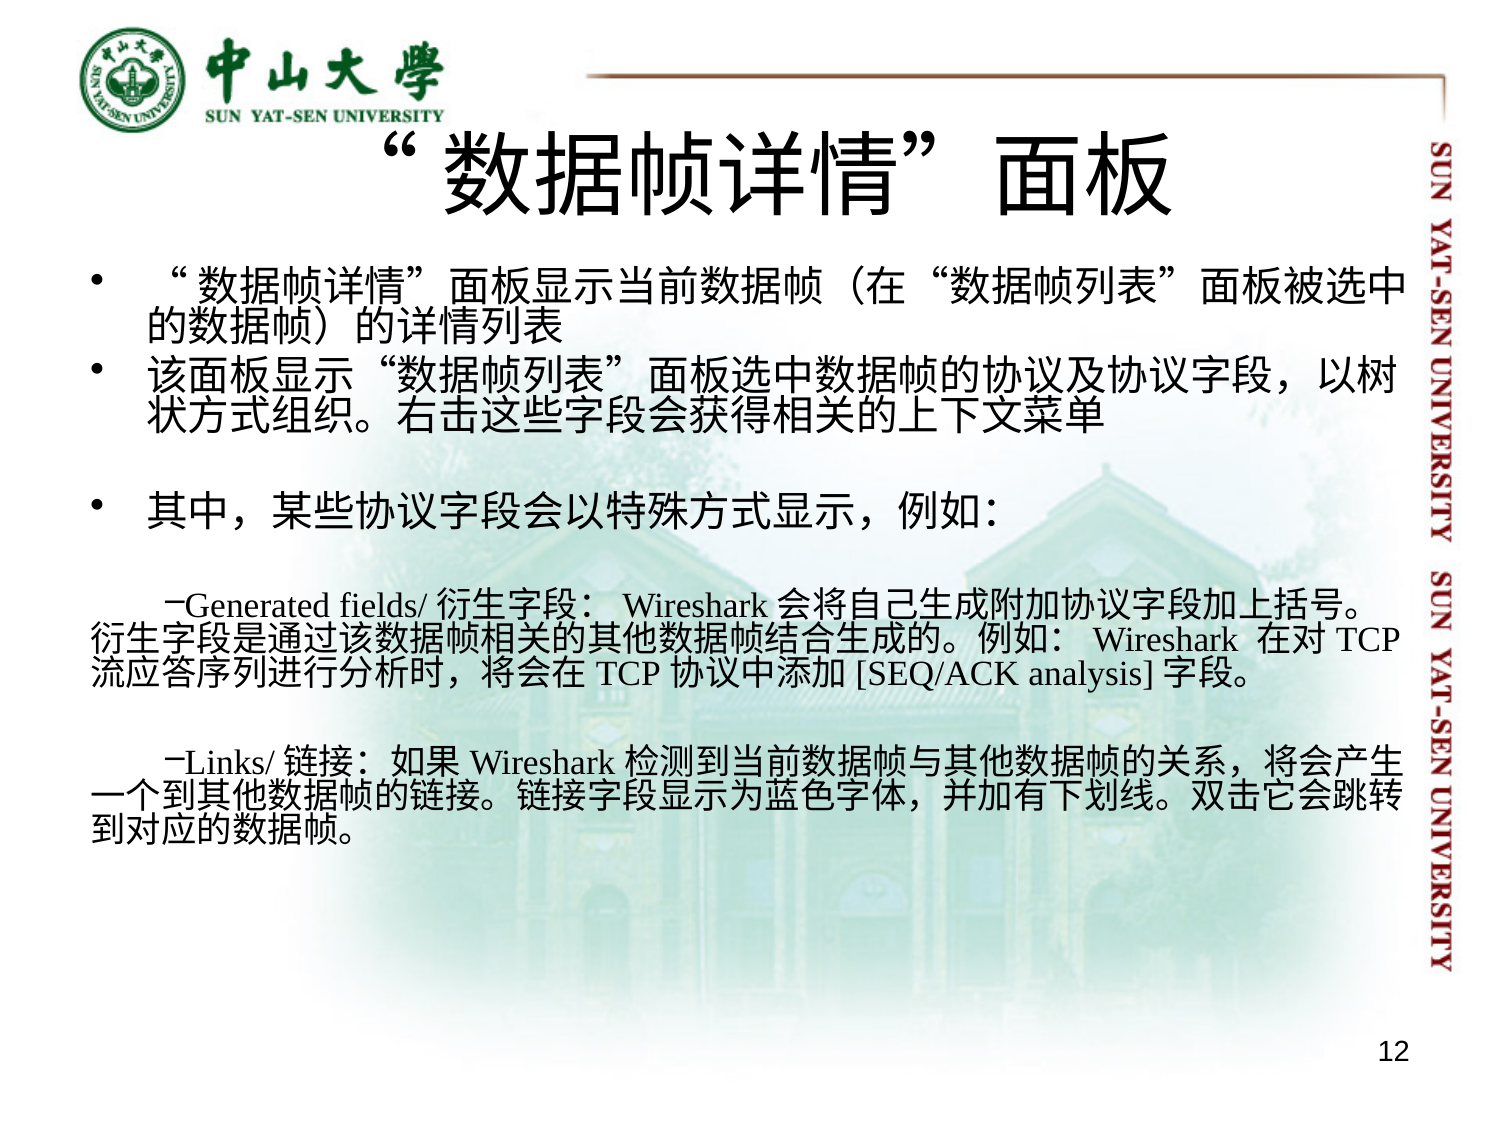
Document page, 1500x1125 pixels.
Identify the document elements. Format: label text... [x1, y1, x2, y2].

title “数据帧详情”面板 [76, 78, 1427, 266]
slide_number 12 [1074, 1024, 1426, 1103]
picture [0, 0, 1500, 1125]
list “数据帧详情”面板显示当前数据帧（在“数据帧列表”面板被选中的数据帧）的详情列表 该面板显示“数据帧列表”面板选中数据帧的协议及协议字段，以树状方式组织。右击这些字段会获得相关的上下文菜单 其中，某些协议字段会以特殊方式显示，例如： Generated fields/衍生字段：Wireshark会将自己生成附加协议字段加上括号。衍生字段是通过该数据帧相关的其他数据帧结合生成的。例如：Wireshark 在对TCP流应答序列进行分析时，将会在TCP协议中添加[SEQ/ACK analysis]字段。 Links/链接：如果Wireshark检测到当前数据帧与其他数据帧的关系，将会产生一个到其他数据帧的链接。链接字段显示为蓝色字体，并加有下划线。双击它会跳转到对应的数据帧。 [75, 262, 1425, 1005]
